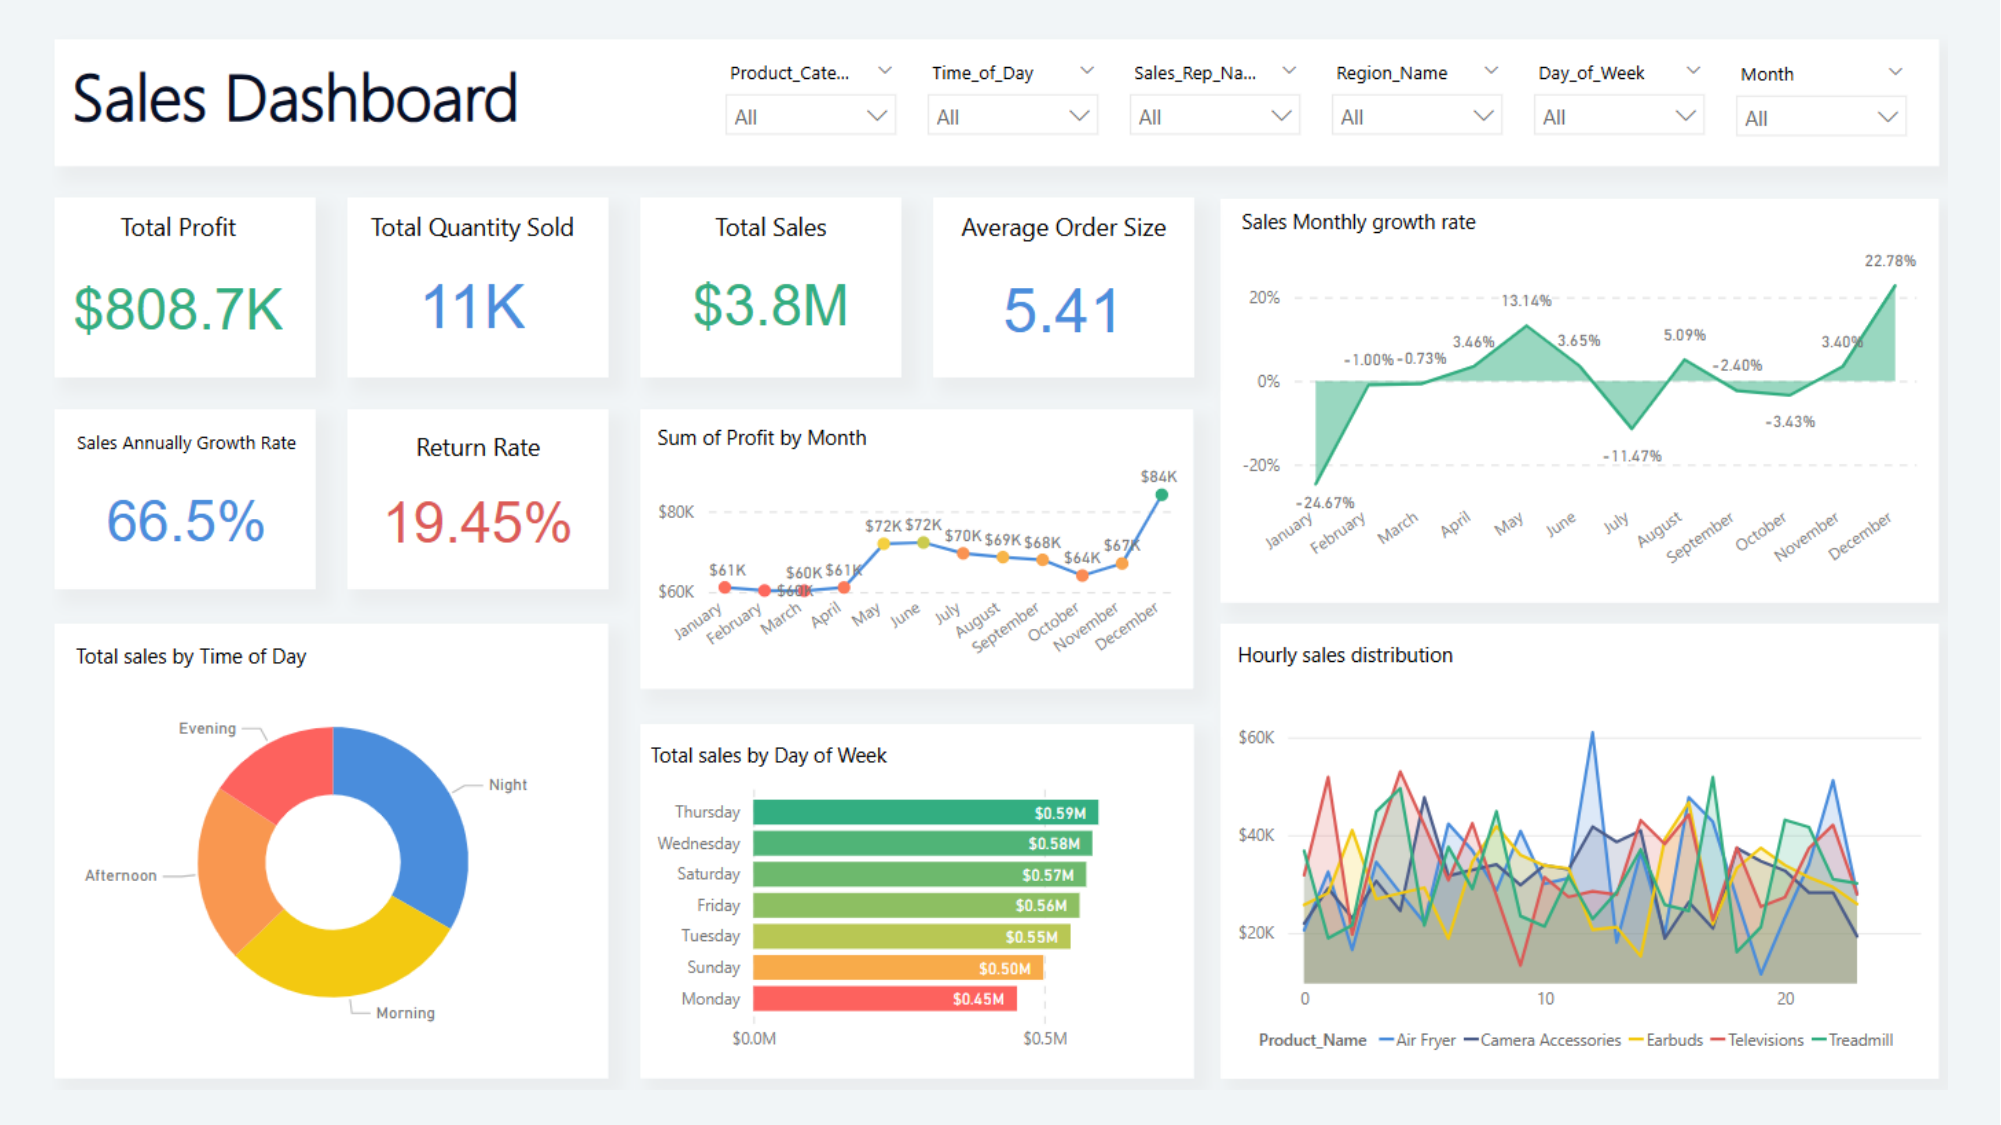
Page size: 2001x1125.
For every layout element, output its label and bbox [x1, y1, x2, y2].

picture [52, 34, 1948, 1091]
text_box [0, 0, 2000, 1125]
